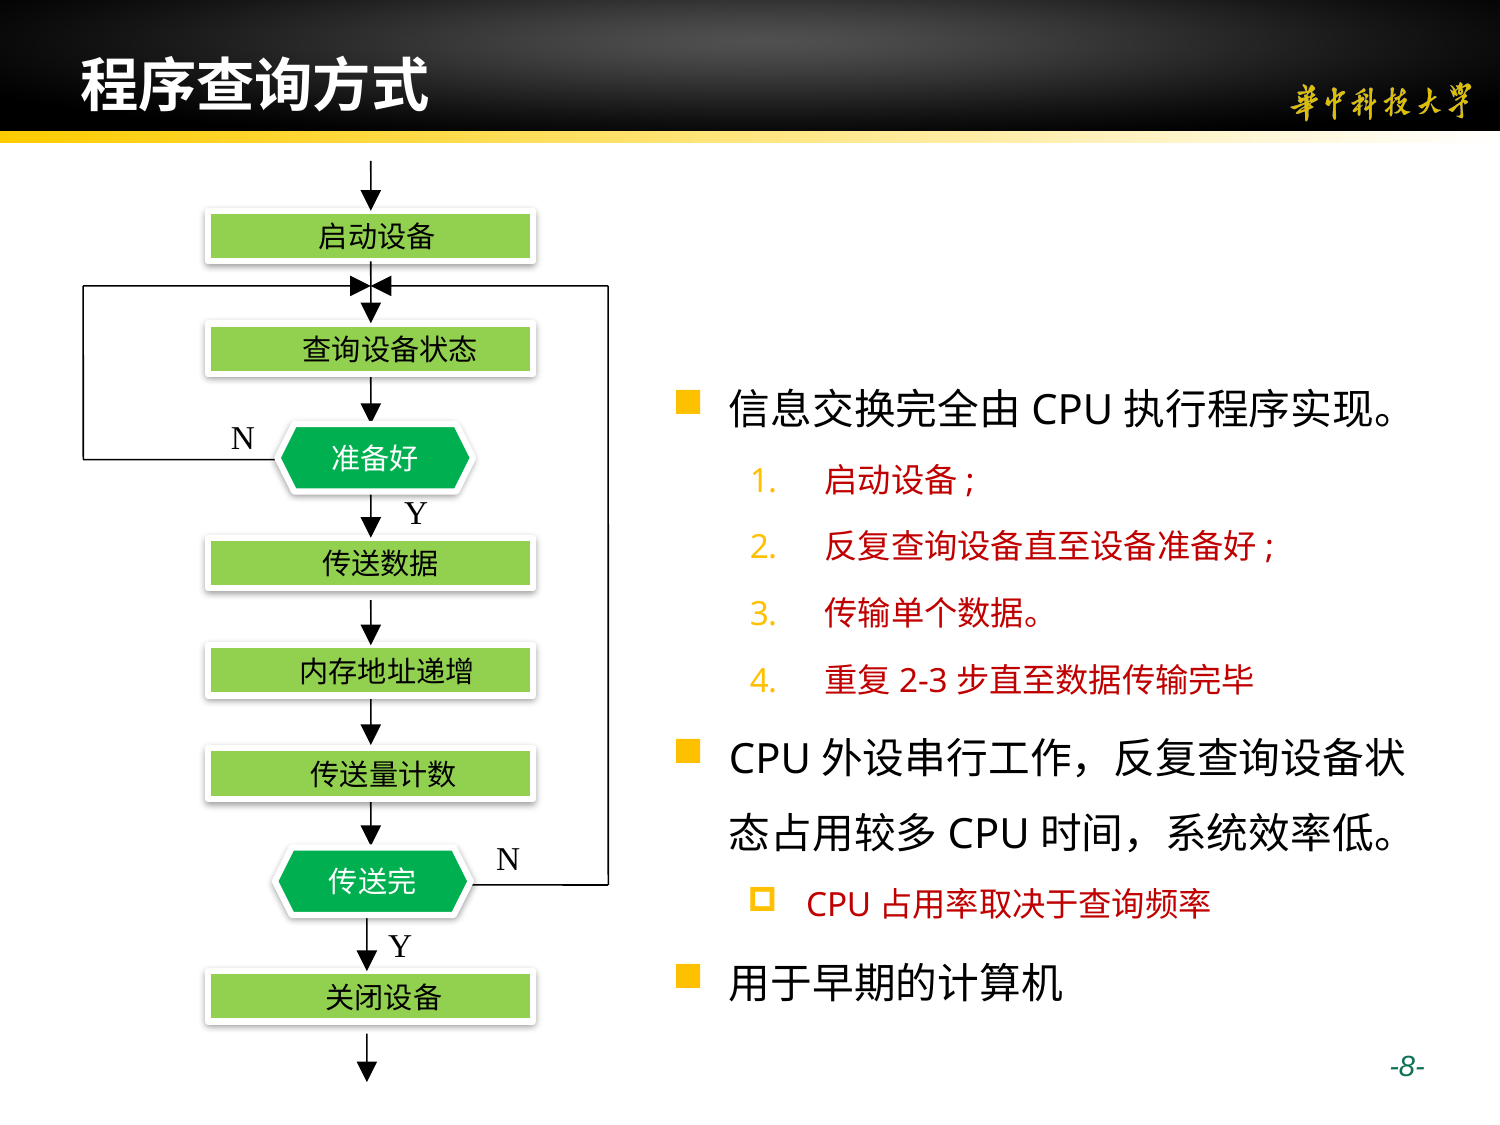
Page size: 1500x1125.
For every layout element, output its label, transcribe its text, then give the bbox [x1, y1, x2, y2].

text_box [207, 599, 534, 696]
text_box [207, 160, 534, 260]
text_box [207, 261, 534, 375]
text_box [476, 829, 609, 886]
text_box [738, 131, 744, 143]
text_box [650, 131, 655, 143]
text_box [562, 131, 567, 143]
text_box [277, 383, 474, 492]
title 程序查询方式 [64, 34, 1416, 131]
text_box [207, 914, 534, 1083]
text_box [274, 807, 471, 916]
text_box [83, 408, 272, 465]
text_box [207, 704, 534, 799]
picture [0, 0, 1500, 131]
text_box 信息交换完全由CPU执行程序实现。 启动设备; 反复查询设备直至设备准备好; 传输单个数据。 重复2-3步直至数据传输完毕 CPU外设串行工作，反复查询设备状态占用较多CPU时间，系统效率低。 CPU占用率取决于查询频率 用于早期的计算机 [657, 349, 1438, 1000]
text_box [207, 483, 534, 589]
slide_number -8- [1281, 1039, 1448, 1118]
